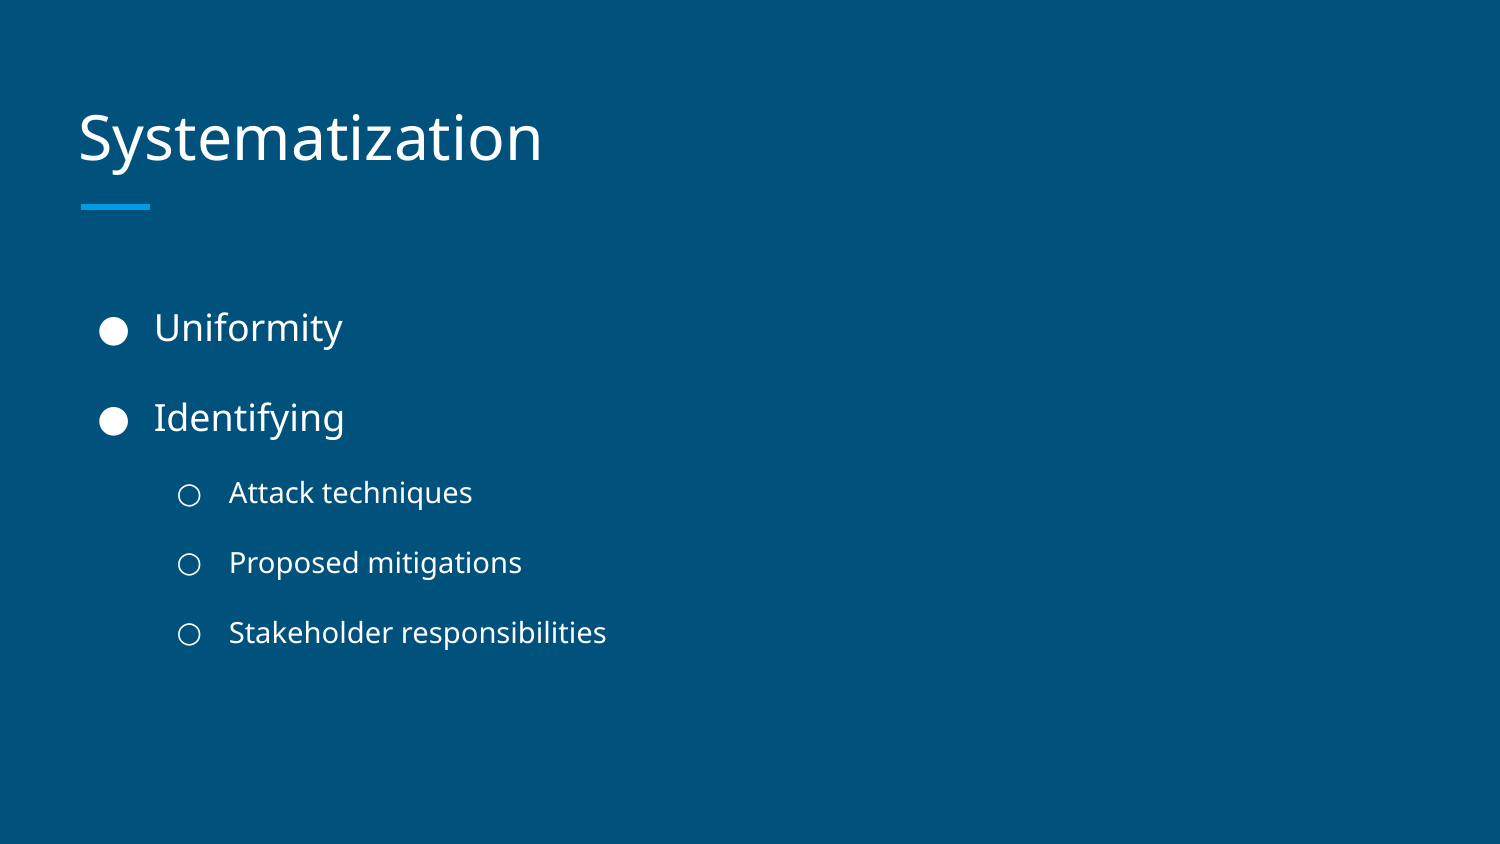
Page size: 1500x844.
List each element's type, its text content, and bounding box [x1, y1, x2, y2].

list Uniformity Identifying Attack techniques Proposed mitigations Stakeholder responsibilities [63, 244, 1437, 750]
title Systematization [63, 75, 1437, 188]
